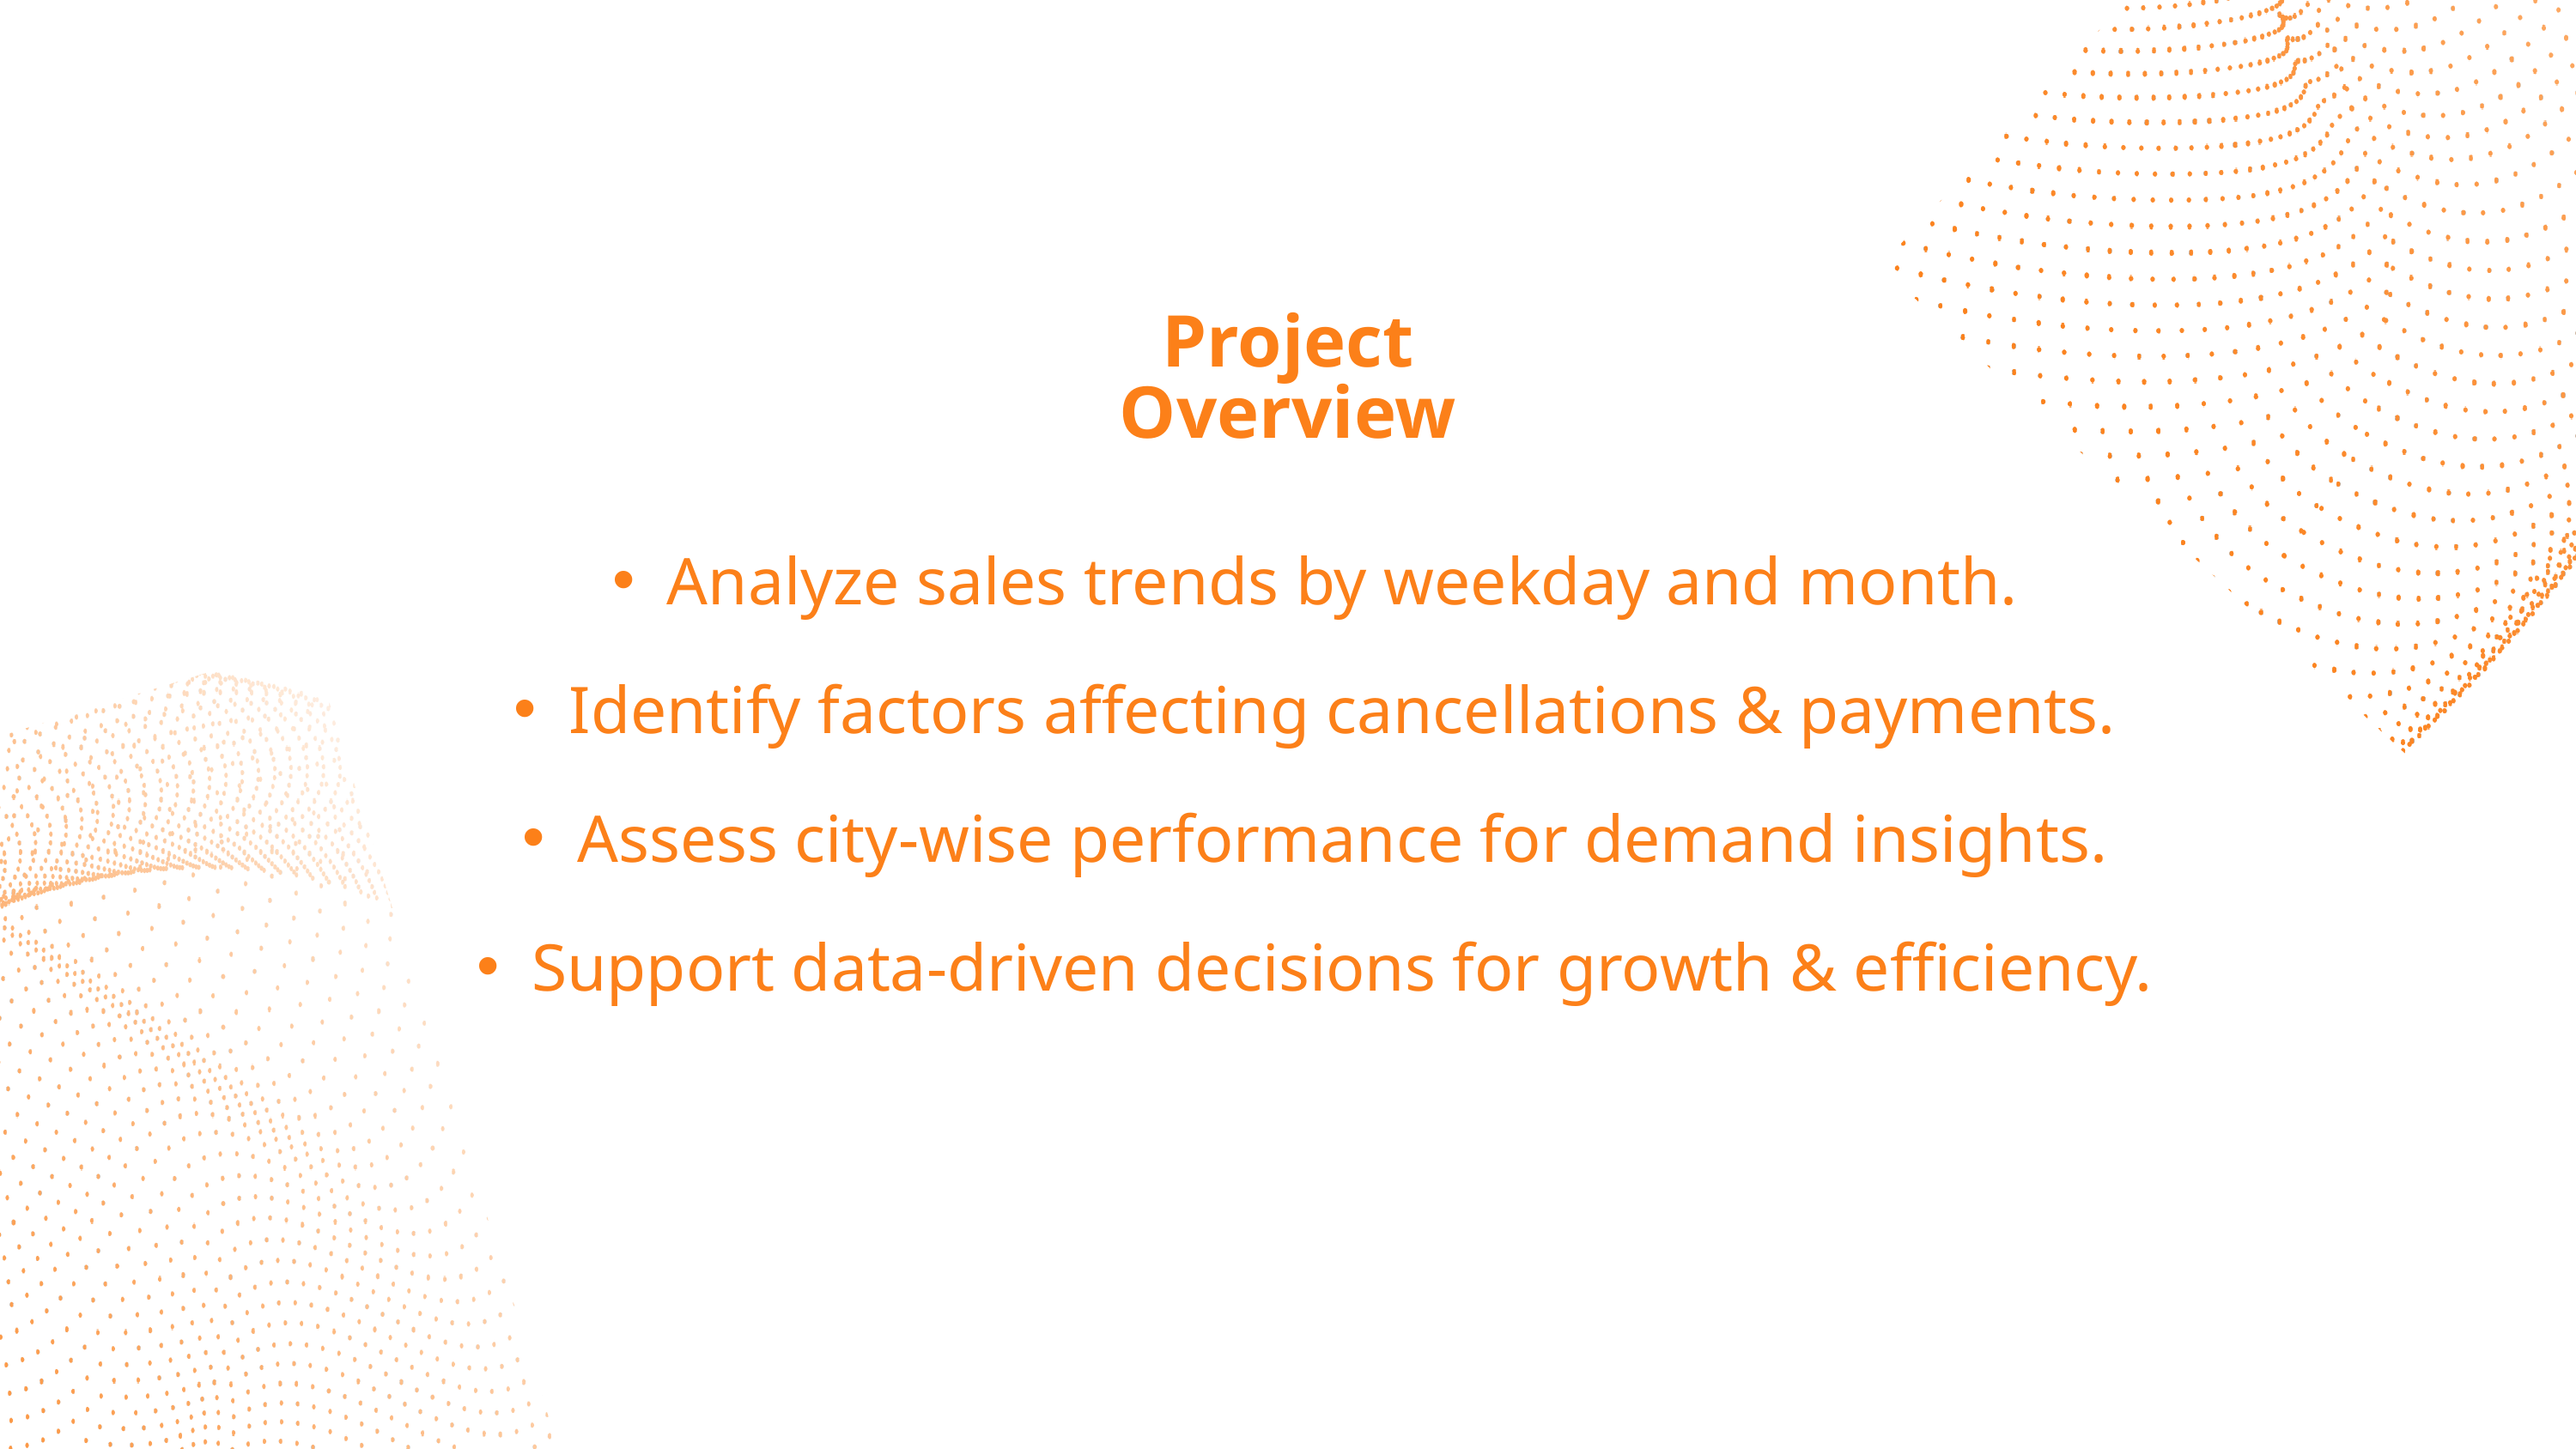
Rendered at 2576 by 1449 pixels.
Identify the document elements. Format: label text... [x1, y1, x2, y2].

text_box [0, 671, 559, 1449]
text_box Project Overview [989, 309, 1587, 453]
text_box [1880, 0, 2576, 848]
text_box Analyze sales trends by weekday and month. Identify factors affecting cancellations & payments. Assess city-wise performance for demand insights. Support data-driven decisions for growth & efficiency. [210, 553, 2366, 1076]
